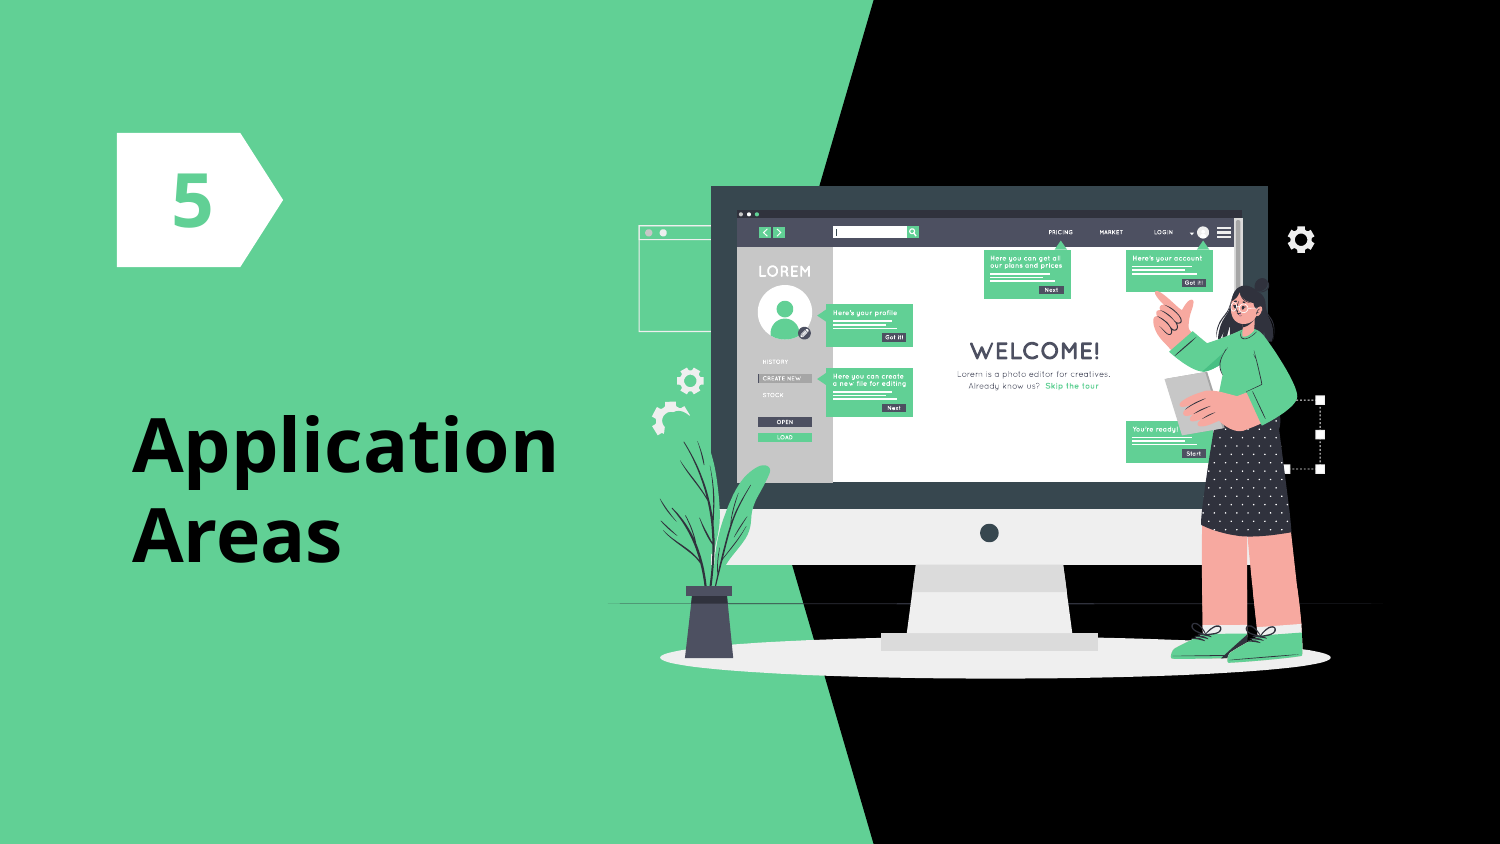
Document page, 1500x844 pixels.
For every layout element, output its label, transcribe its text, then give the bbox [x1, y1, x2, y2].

title Application Areas [116, 278, 625, 698]
title 5 [116, 146, 270, 250]
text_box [607, 185, 1384, 679]
